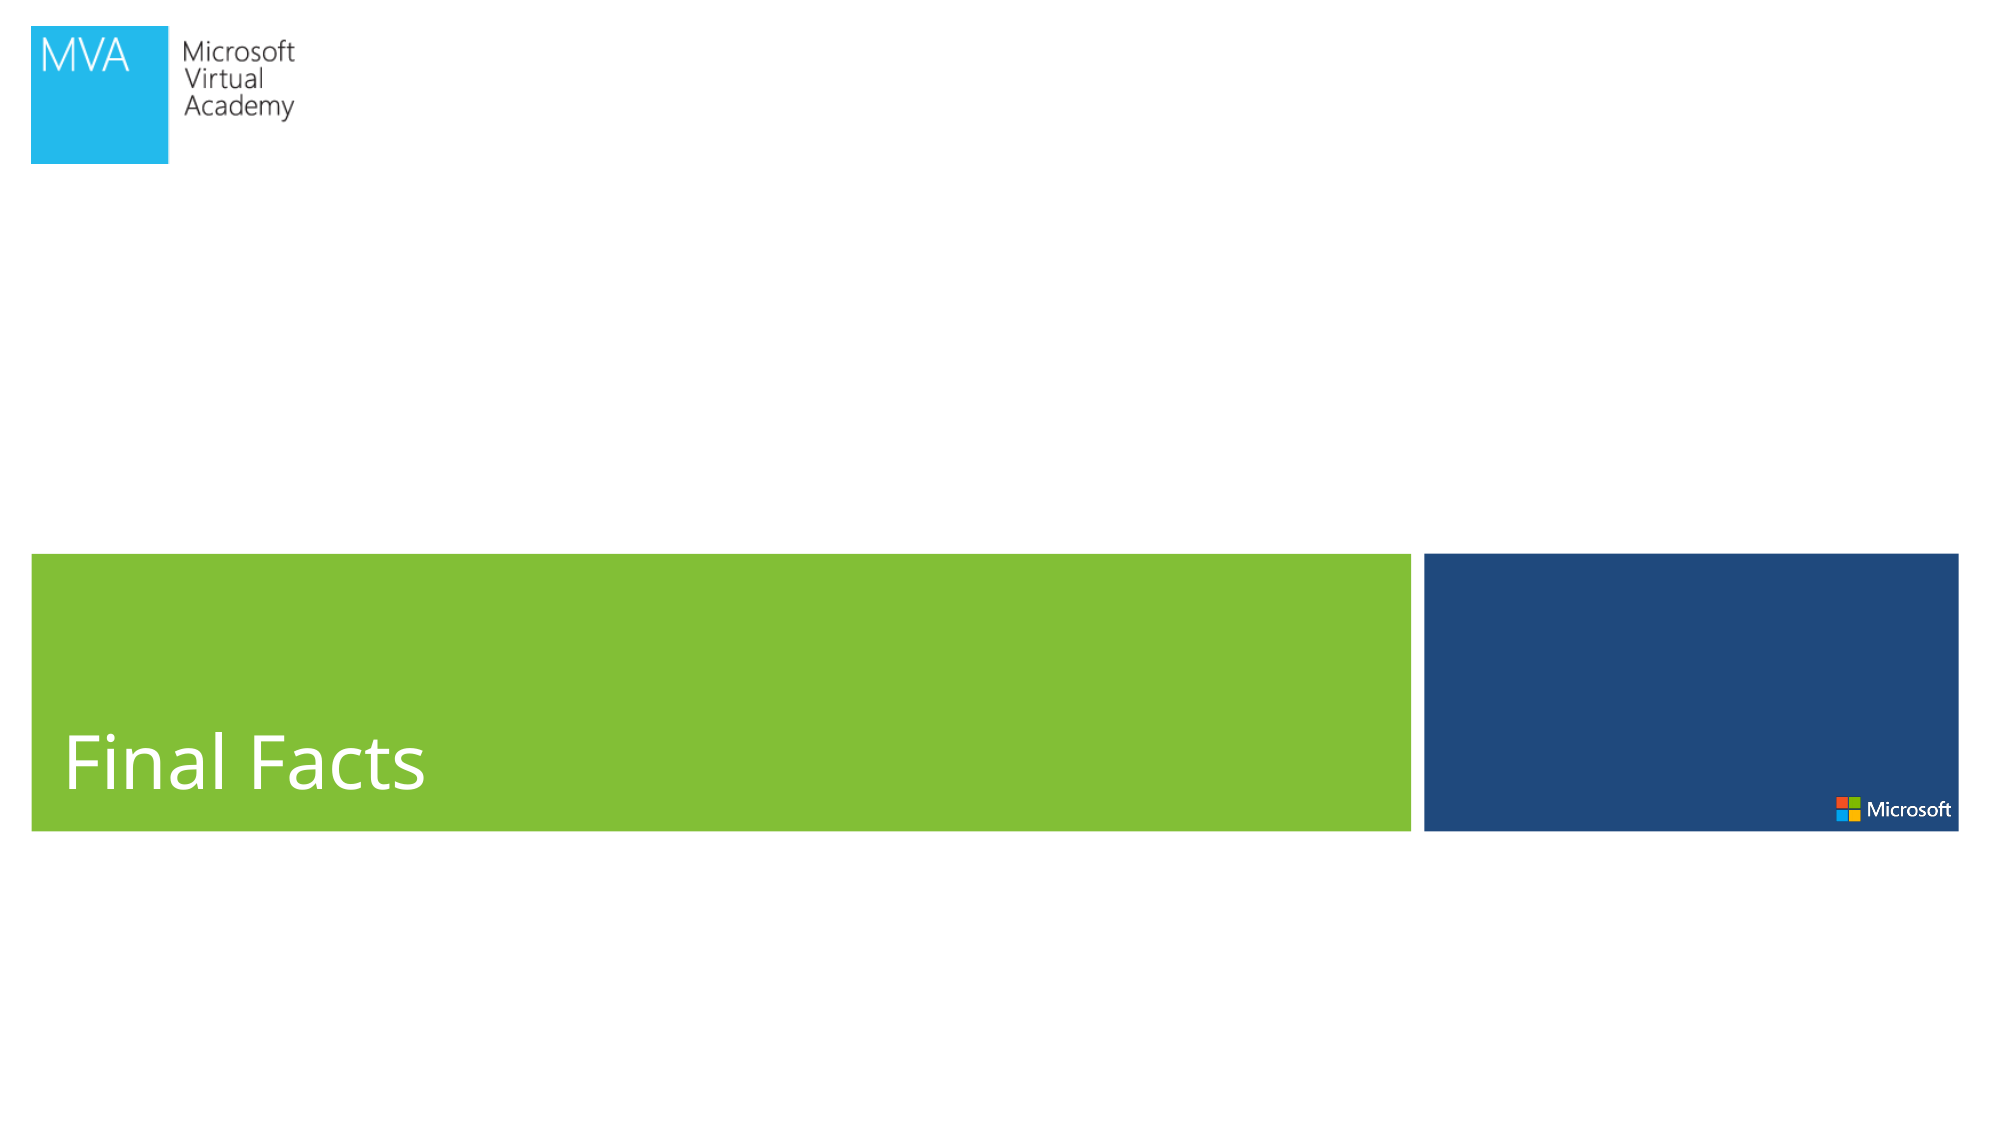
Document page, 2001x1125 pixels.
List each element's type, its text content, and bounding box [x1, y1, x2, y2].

picture [1834, 790, 1956, 827]
list Final Facts [47, 568, 1396, 813]
picture [31, 26, 374, 164]
